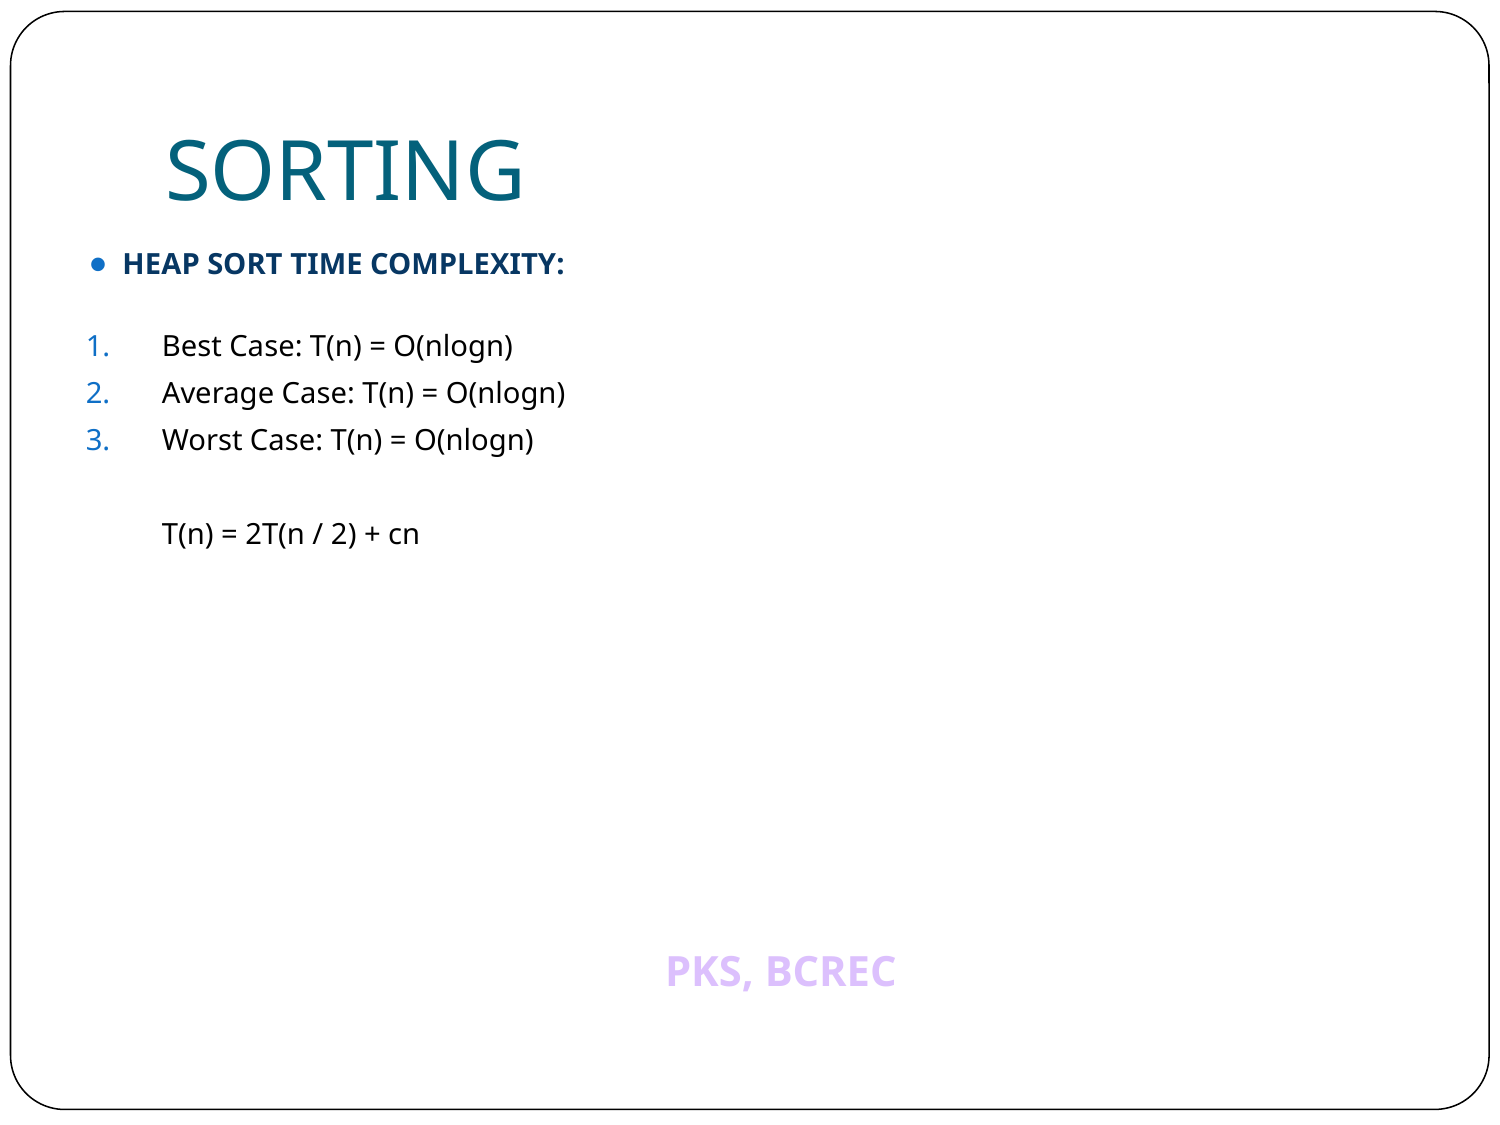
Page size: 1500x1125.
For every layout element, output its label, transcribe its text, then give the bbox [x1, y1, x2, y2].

title SORTING [150, 45, 1425, 233]
list HEAP SORT TIME COMPLEXITY: Best Case: T(n) = O(nlogn) Average Case: T(n) = O(nlogn) Worst Case: T(n) = O(nlogn) T(n) = 2T(n / 2) + cn [62, 237, 1463, 1063]
